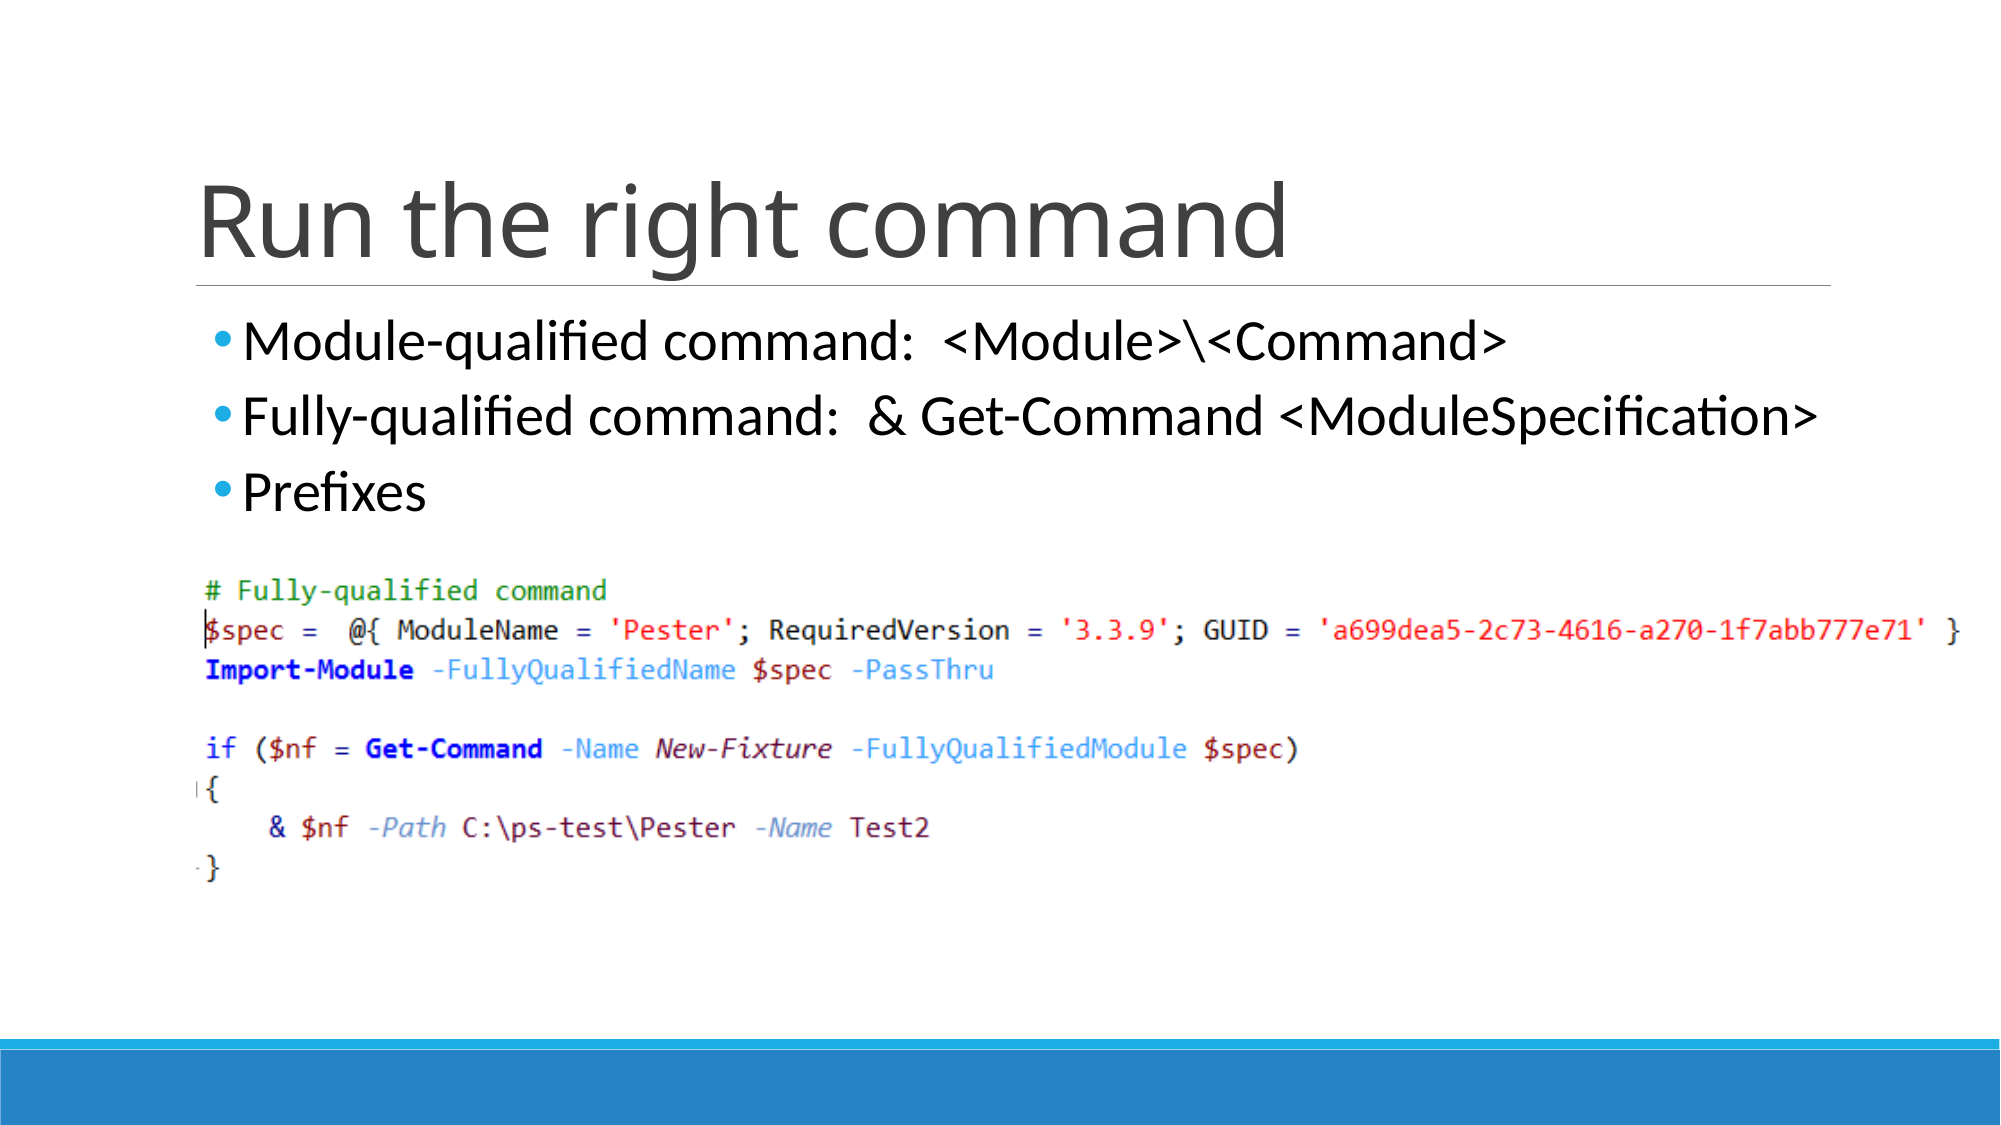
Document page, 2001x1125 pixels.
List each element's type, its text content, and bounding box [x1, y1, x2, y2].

picture [196, 561, 1984, 930]
list Module-qualified command: <Module>\<Command> Fully-qualified command: & Get-Command <ModuleSpecification> Prefixes [180, 302, 1830, 963]
title Run the right command [180, 47, 1830, 285]
